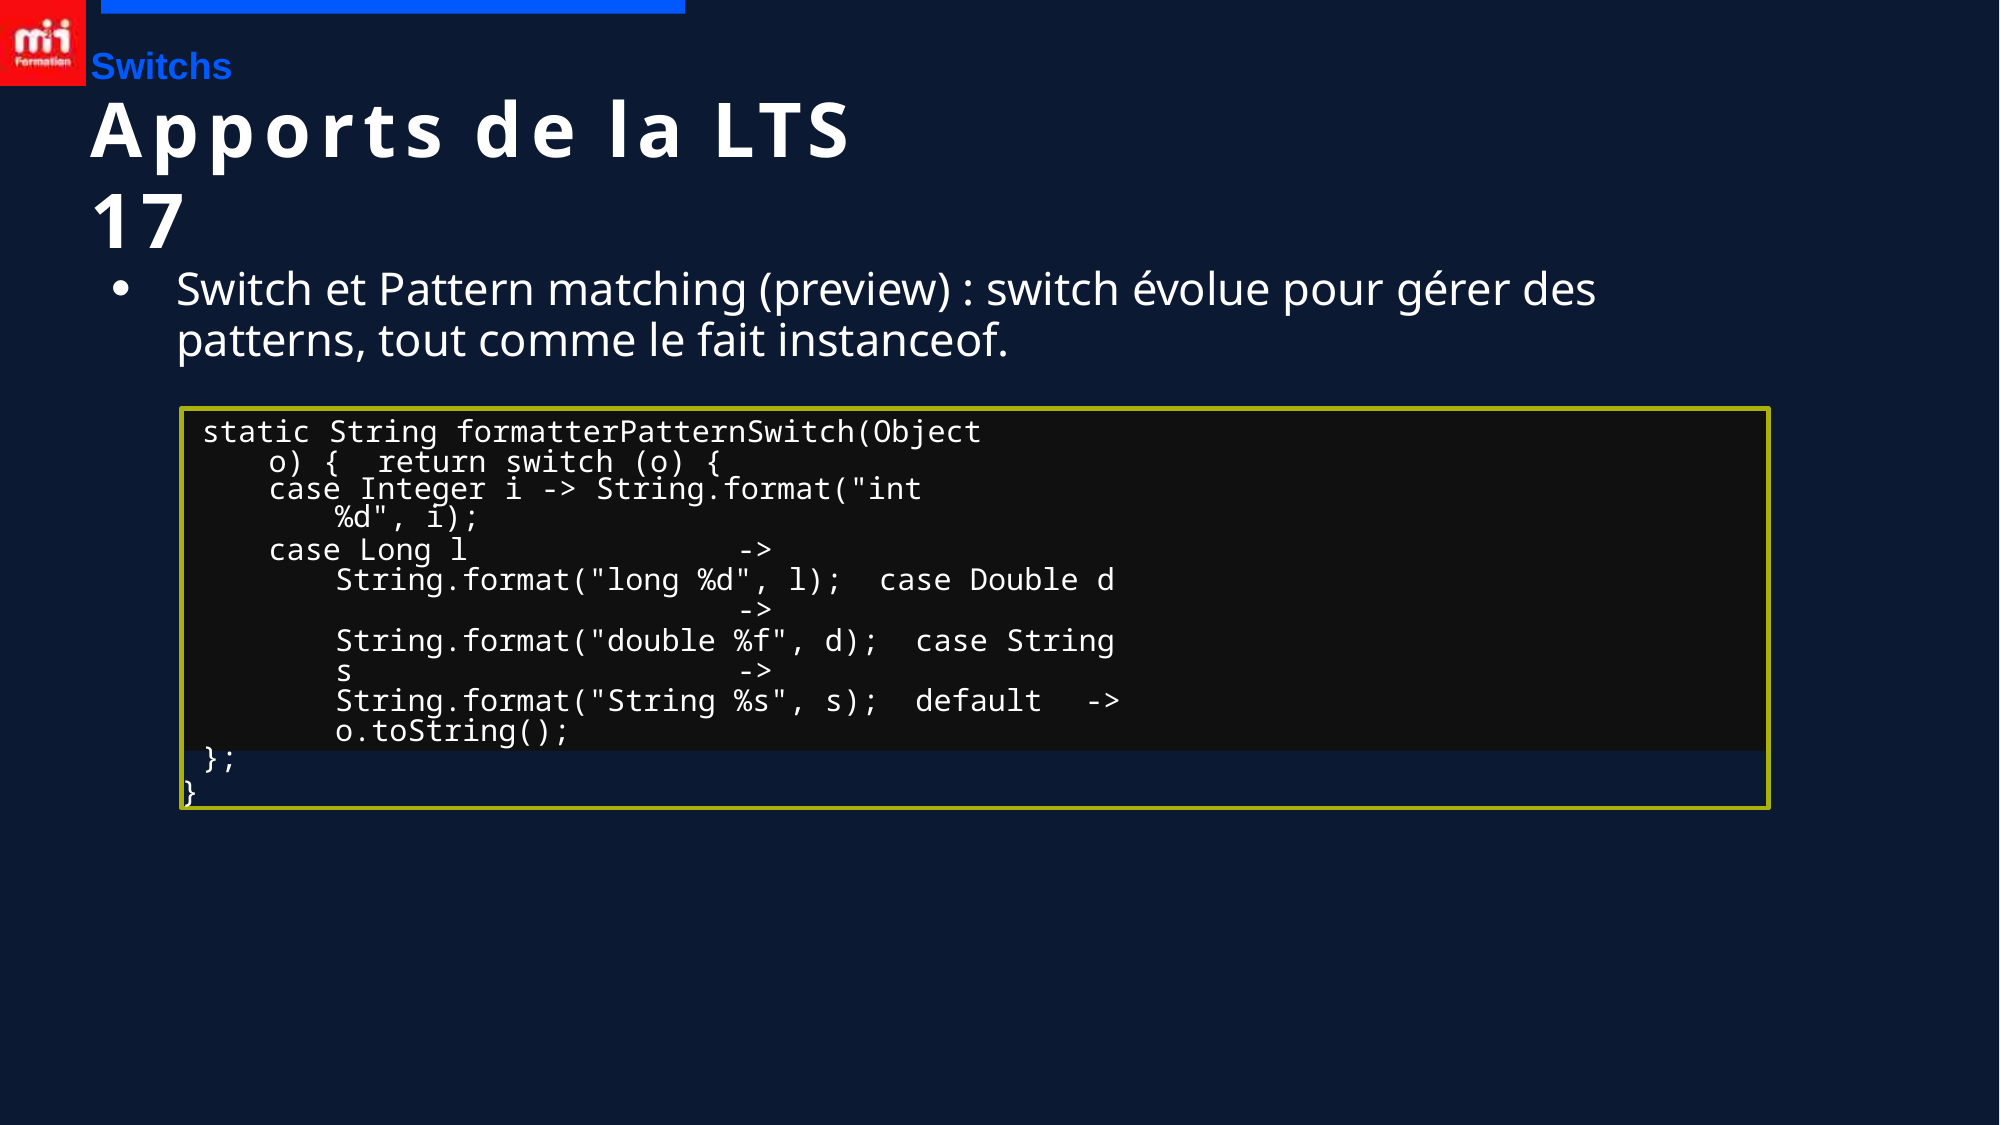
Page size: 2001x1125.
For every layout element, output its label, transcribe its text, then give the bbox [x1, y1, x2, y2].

text_box static String formatterPatternSwitch(Object o) { return switch (o) { case Integer i -> String.format("int %d", i); case Long l -> String.format("long %d", l); case Double d -> String.format("double %f", d); case String s -> String.format("String %s", s); default -> o.toString(); }; } [181, 408, 1769, 809]
text_box Switch et Pattern matching (preview) : switch évolue pour gérer des patterns, tout comme le fait instanceof. [173, 256, 1712, 366]
picture [0, 0, 86, 86]
text_box ● [109, 270, 131, 298]
text_box Switchs [88, 39, 277, 88]
title Apports de la LTS 17 [88, 79, 964, 270]
